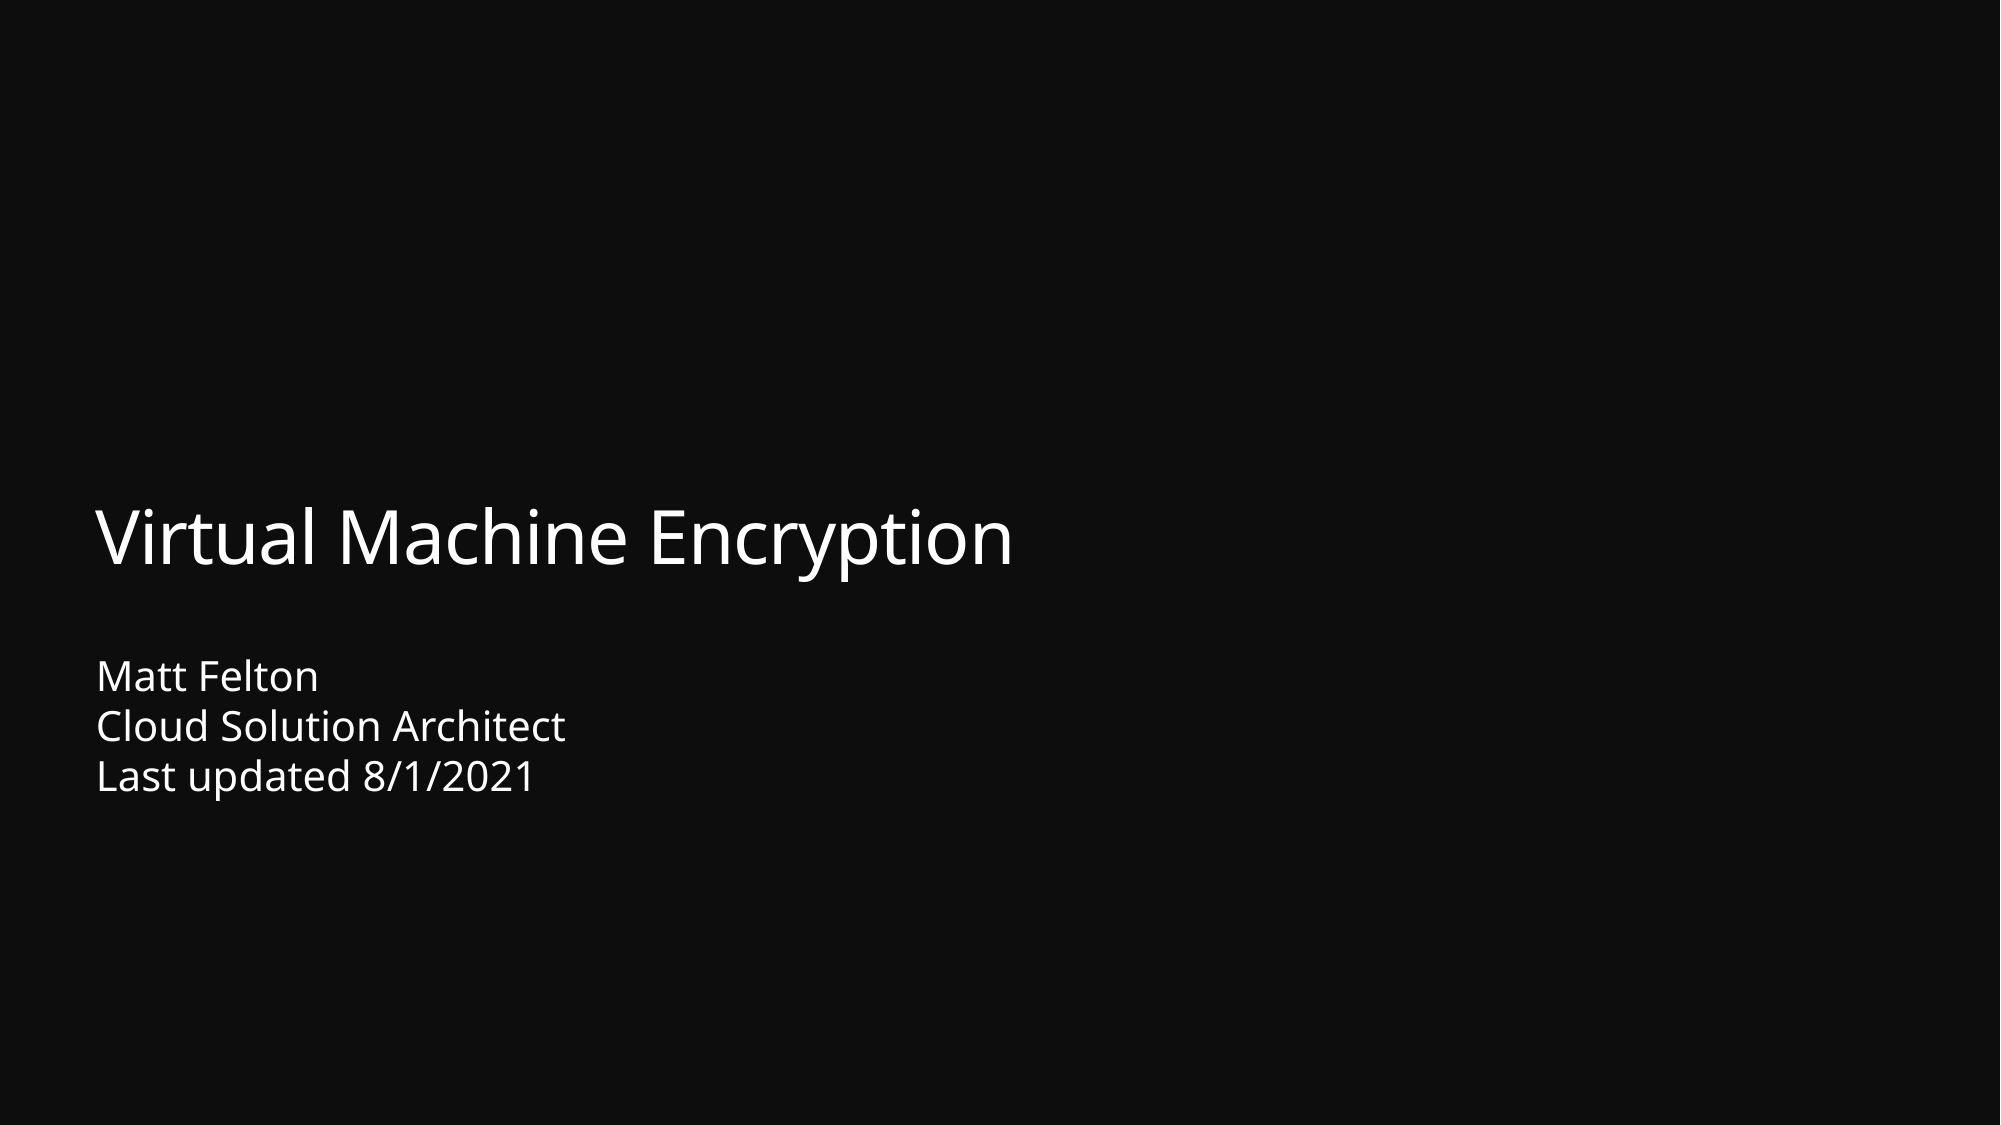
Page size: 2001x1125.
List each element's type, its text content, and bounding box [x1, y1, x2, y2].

list Matt Felton Cloud Solution Architect Last updated 8/1/2021 [95, 650, 1596, 802]
title Virtual Machine Encryption [95, 488, 1596, 580]
